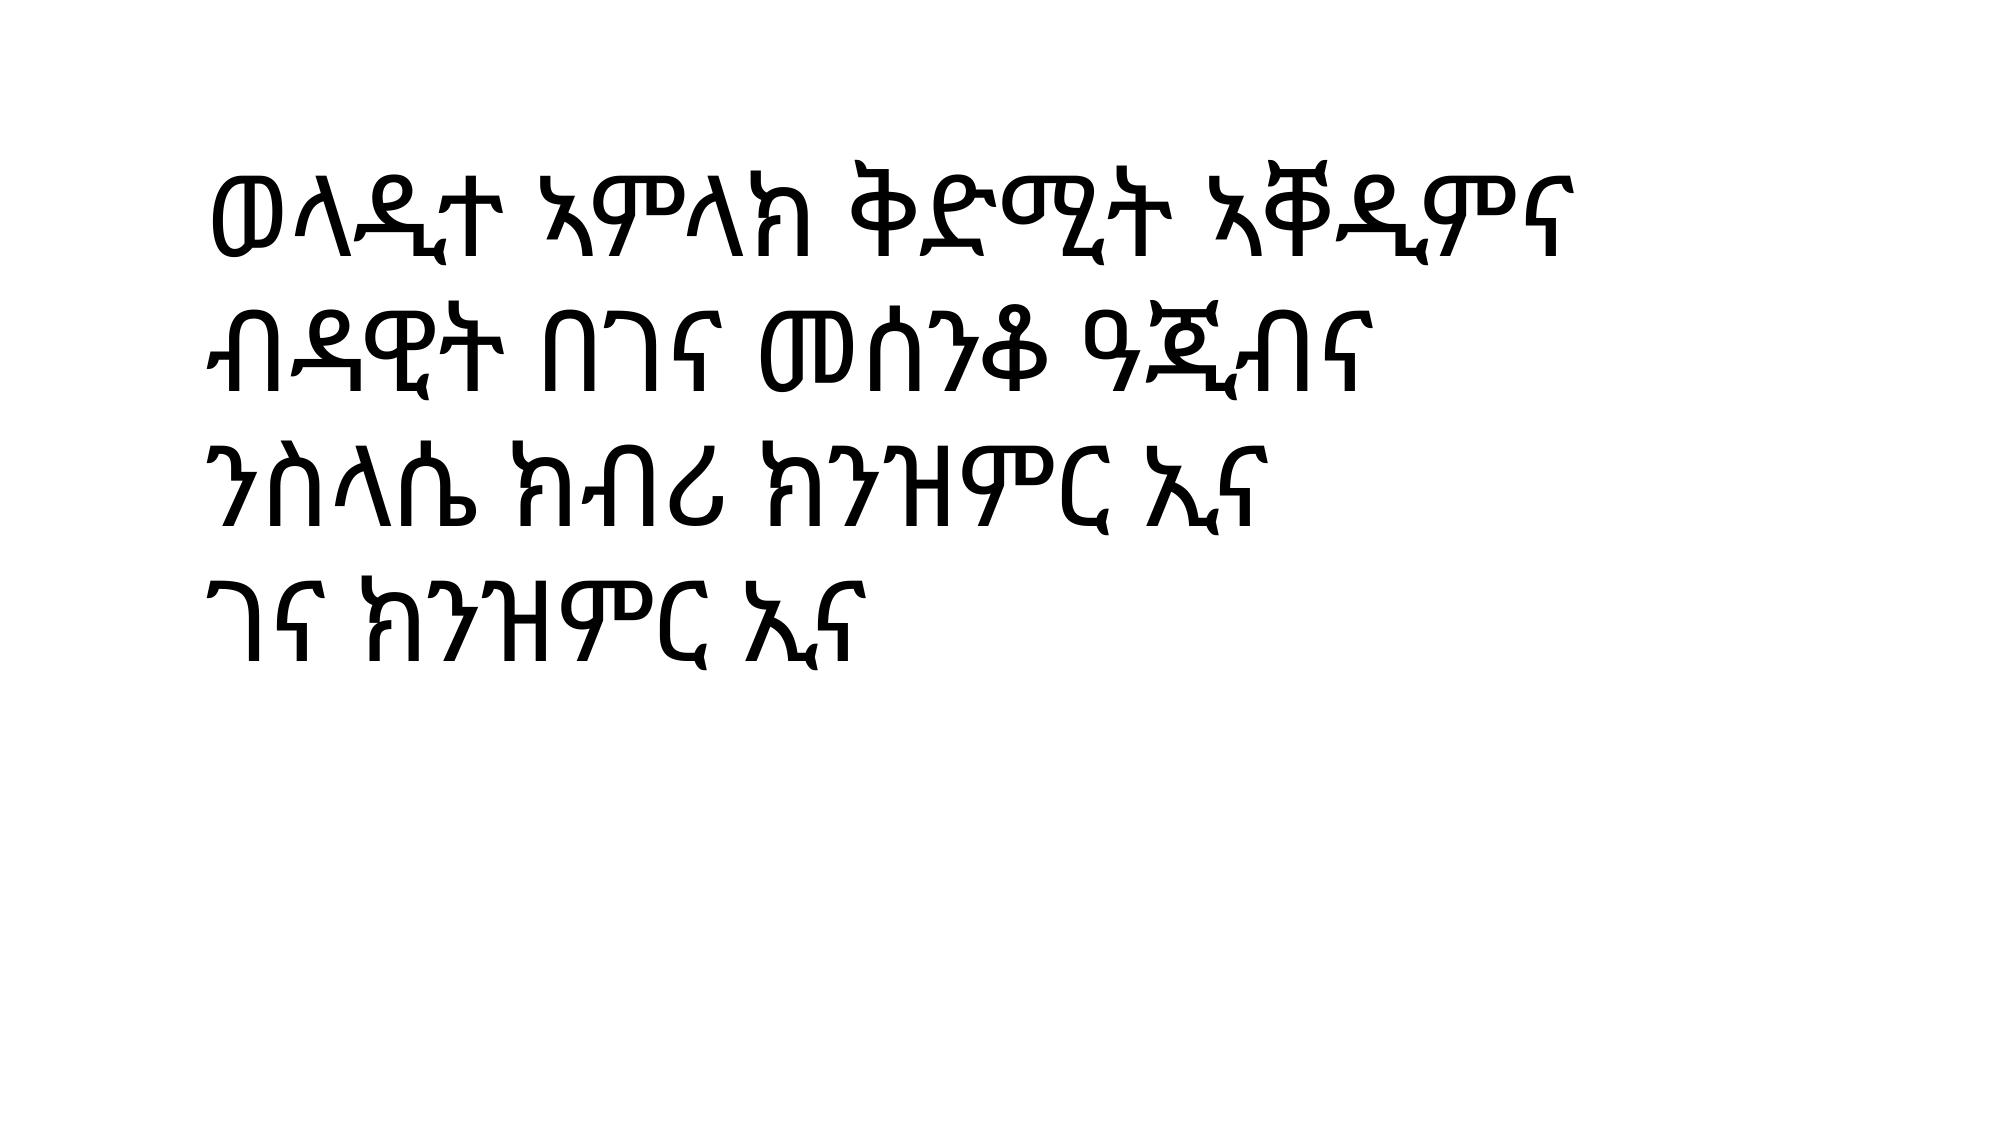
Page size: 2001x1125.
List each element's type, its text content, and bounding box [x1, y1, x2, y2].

text_box ወላዲተ ኣምላክ ቅድሚት ኣቐዲምና ብዳዊት በገና መሰንቆ ዓጂብና ንስላሴ ክብሪ ክንዝምር ኢና ገና ክንዝምር ኢና [190, 136, 1640, 782]
